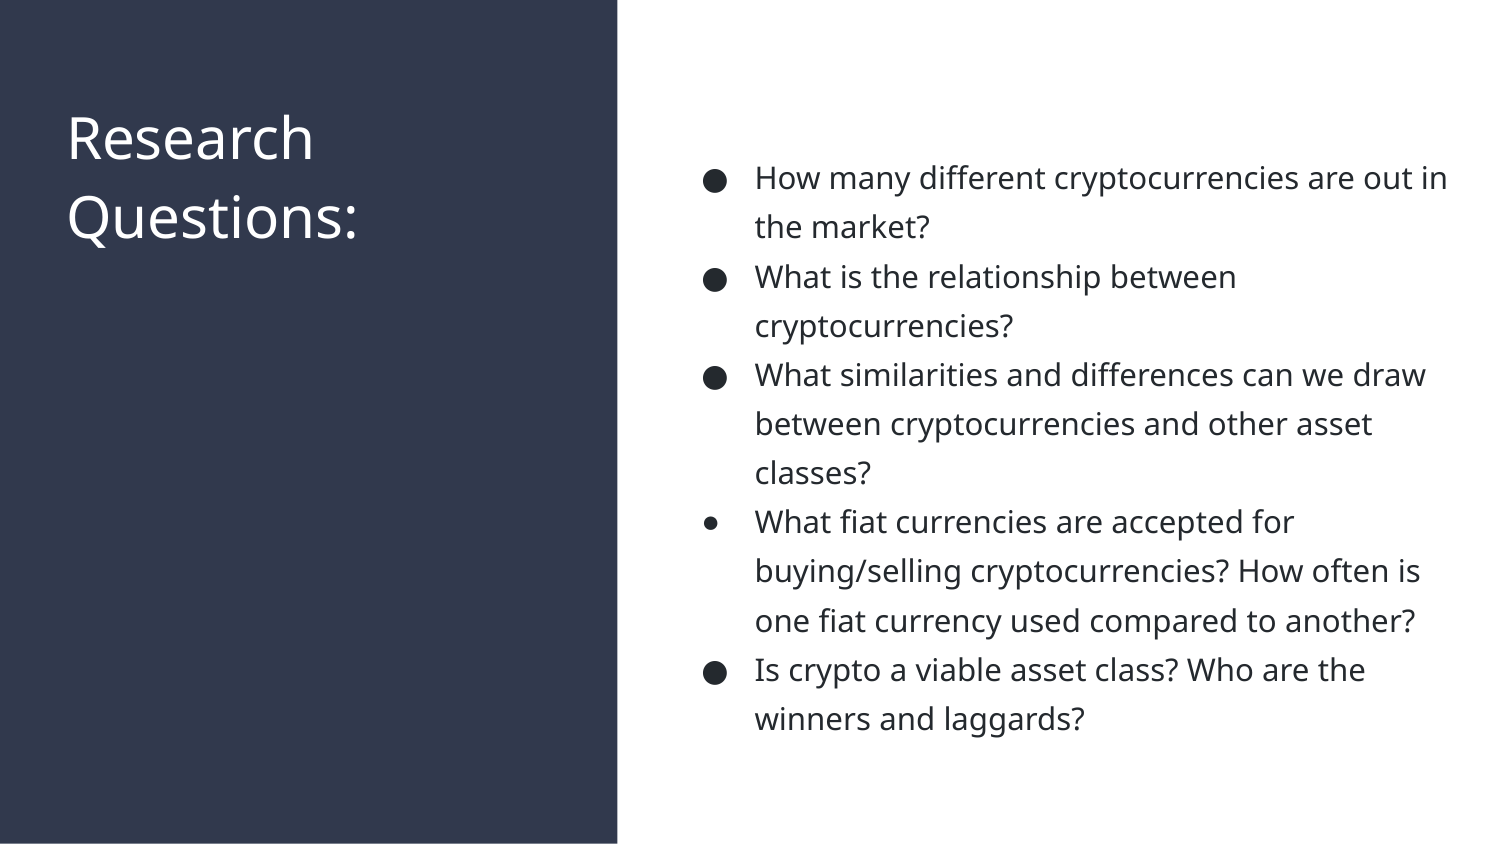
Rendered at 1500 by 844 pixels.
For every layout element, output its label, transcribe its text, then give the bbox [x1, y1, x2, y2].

list How many different cryptocurrencies are out in the market? What is the relationship between cryptocurrencies? What similarities and differences can we draw between cryptocurrencies and other asset classes? What fiat currencies are accepted for buying/selling cryptocurrencies? How often is one fiat currency used compared to another? Is crypto a viable asset class? Who are the winners and laggards? [664, 67, 1481, 777]
title Research Questions: [51, 82, 565, 383]
